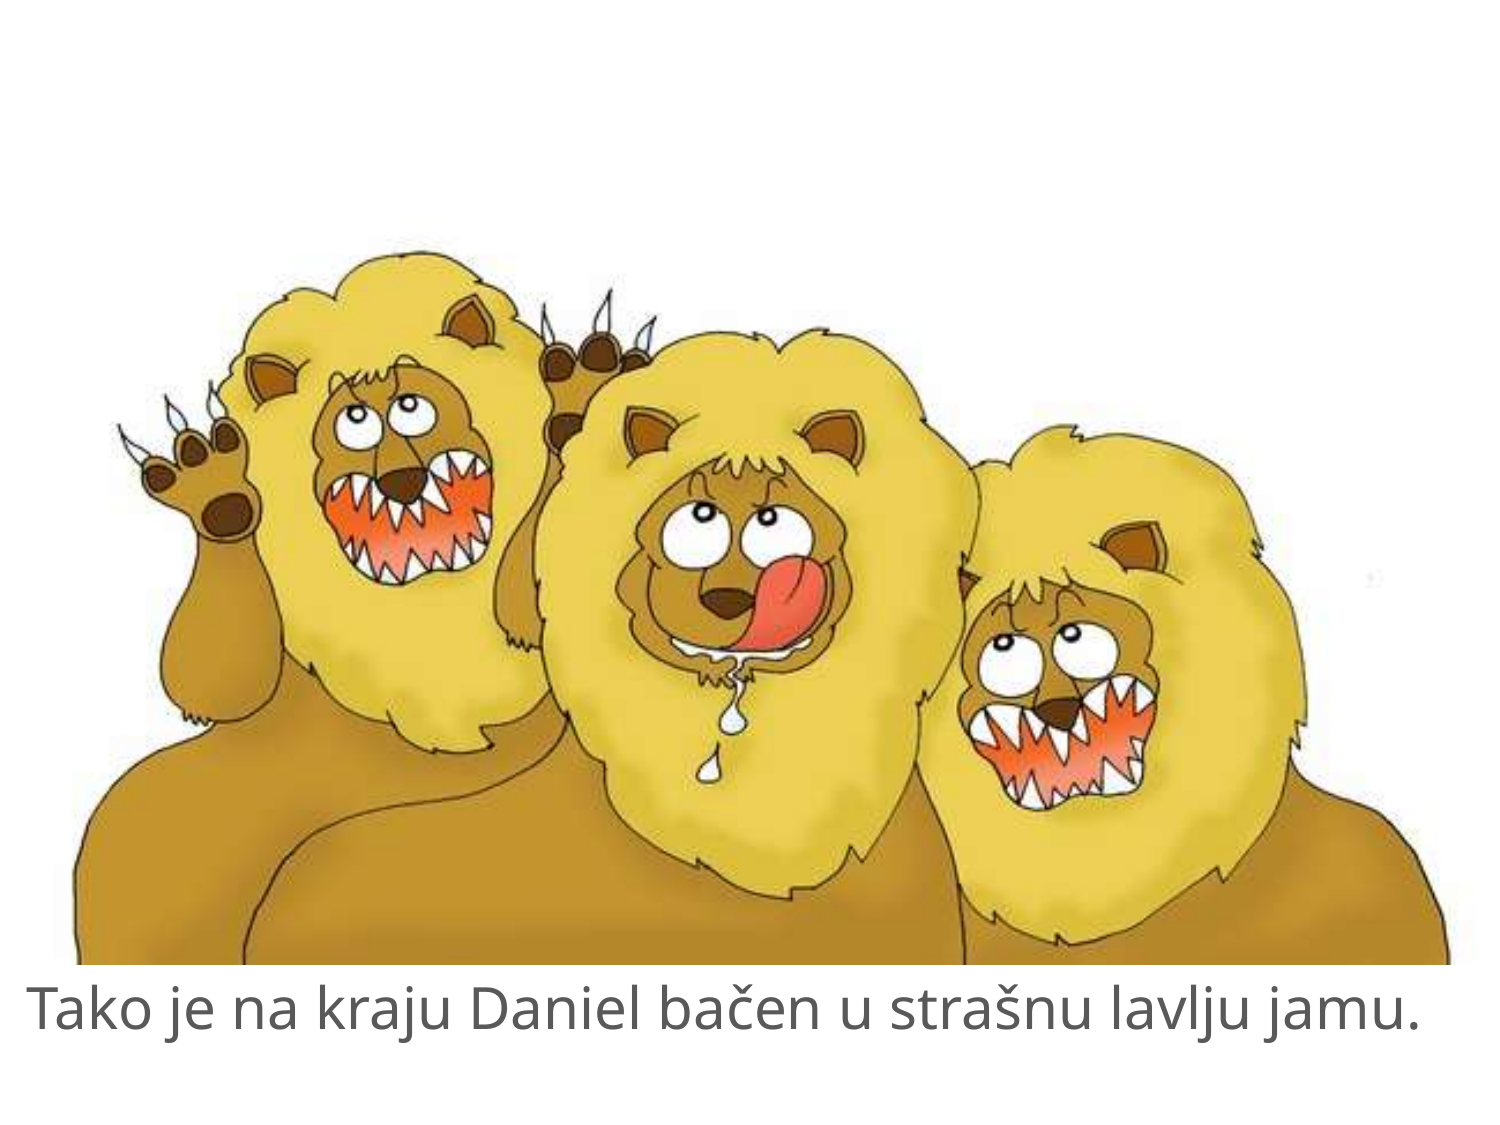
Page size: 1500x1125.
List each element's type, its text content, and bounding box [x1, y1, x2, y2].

text_box Tako je na kraju Daniel bačen u strašnu lavlju jamu. [11, 973, 1498, 1049]
picture [0, 0, 1500, 965]
